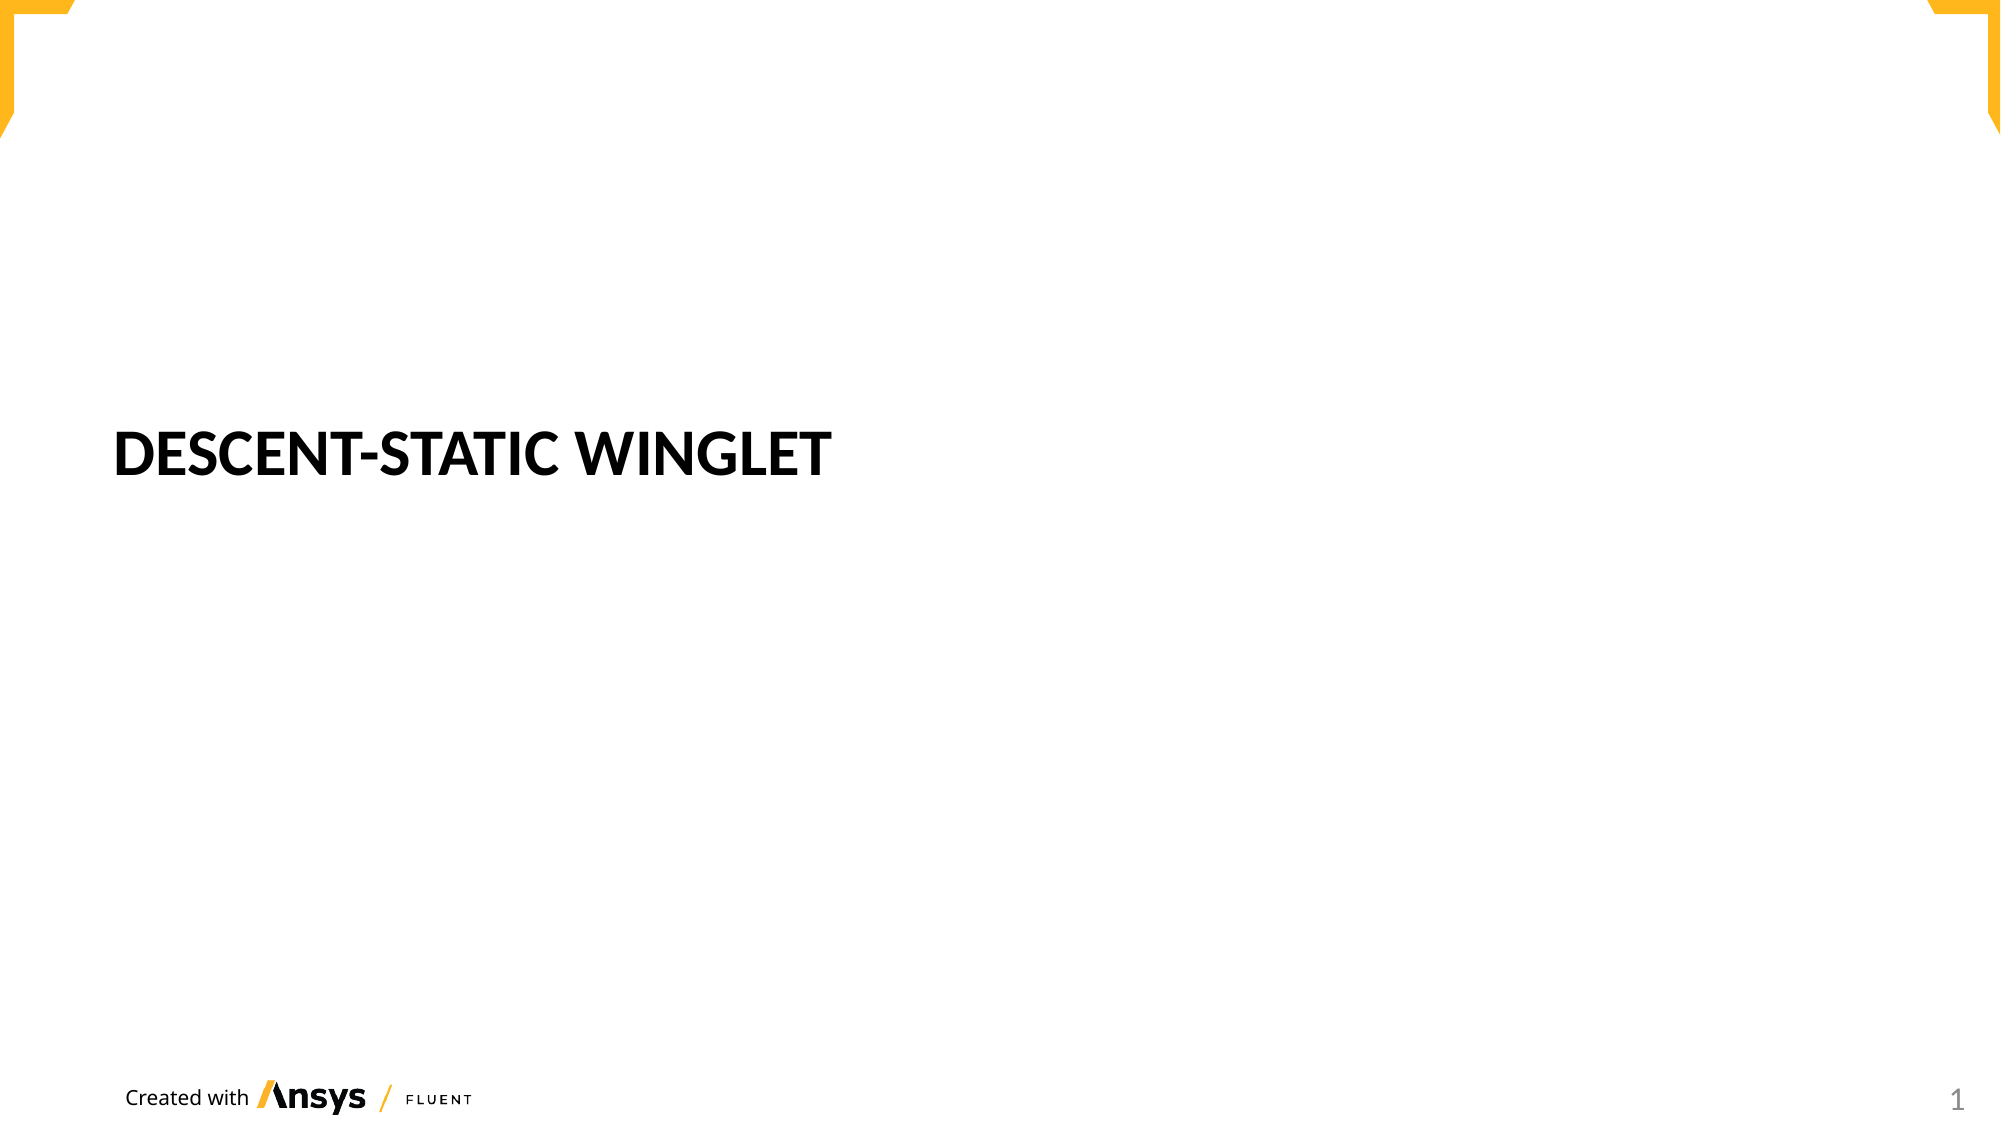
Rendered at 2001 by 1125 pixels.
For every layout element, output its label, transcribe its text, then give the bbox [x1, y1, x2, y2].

picture [256, 1080, 474, 1115]
list DESCENT-STATIC WINGLET [98, 410, 984, 649]
slide_number 1 [1887, 1077, 1981, 1118]
